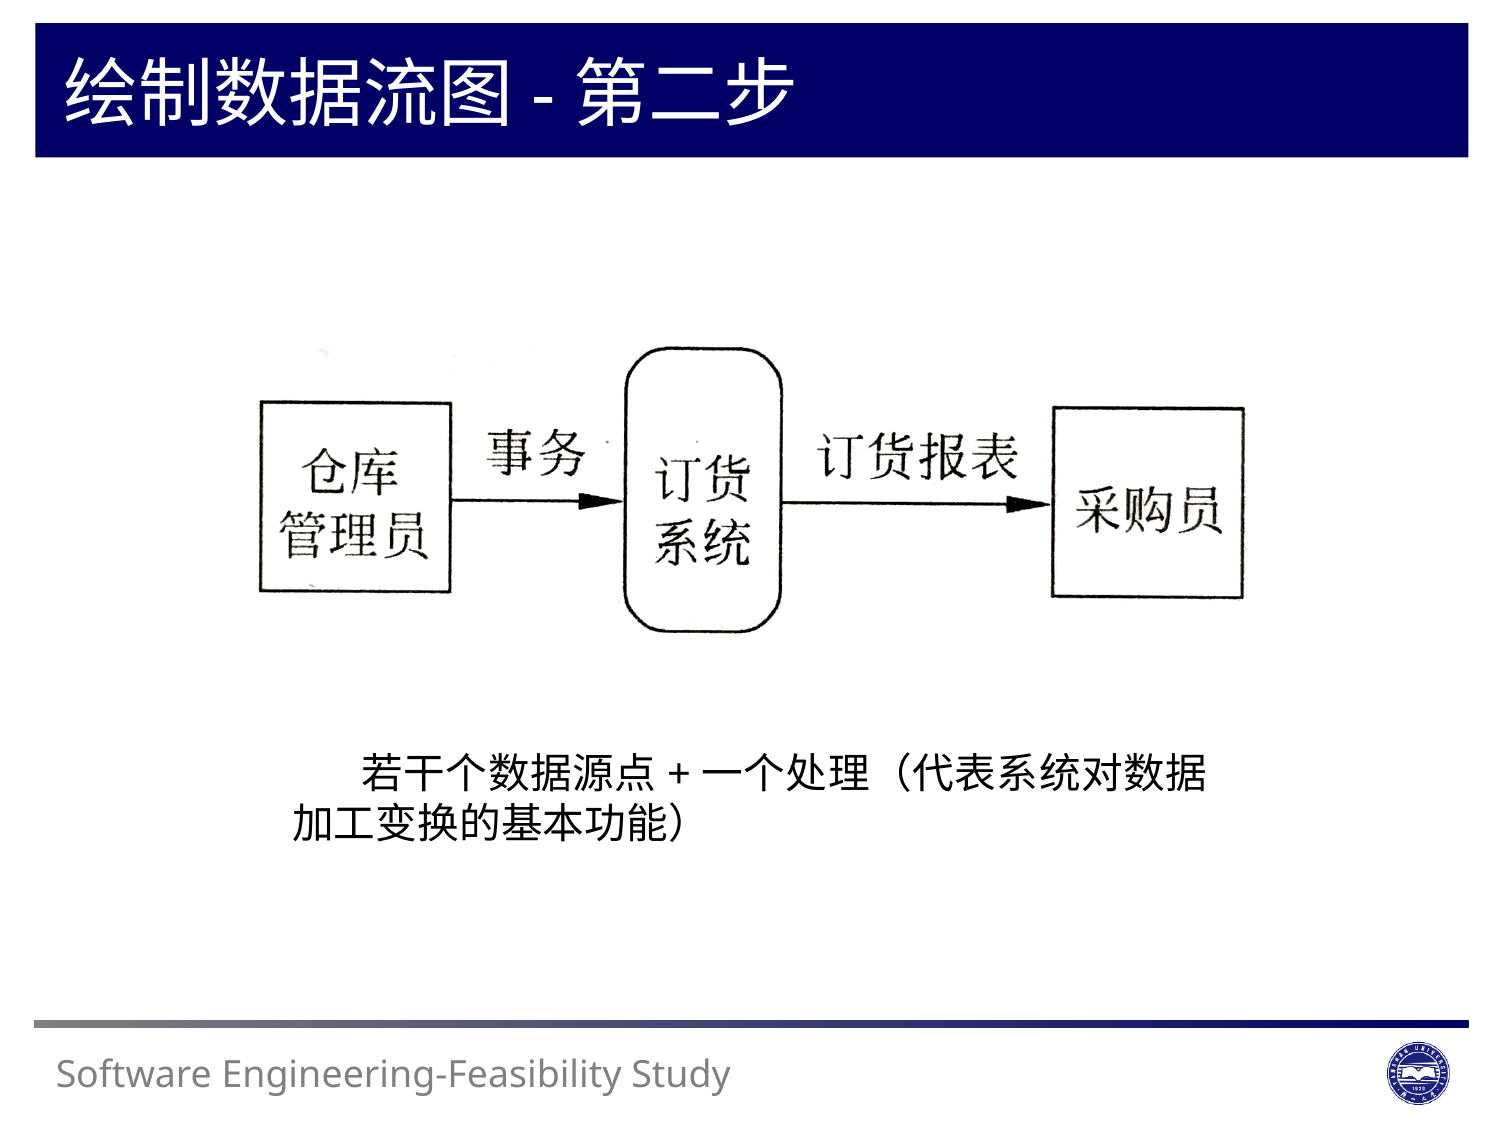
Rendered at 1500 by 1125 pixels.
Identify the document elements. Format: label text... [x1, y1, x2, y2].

text_box 绘制数据流图-第二步 [48, 38, 1371, 149]
picture [236, 325, 1264, 658]
picture [1375, 1039, 1461, 1110]
text_box 若干个数据源点+一个处理（代表系统对数据加工变换的基本功能） [277, 739, 1223, 855]
